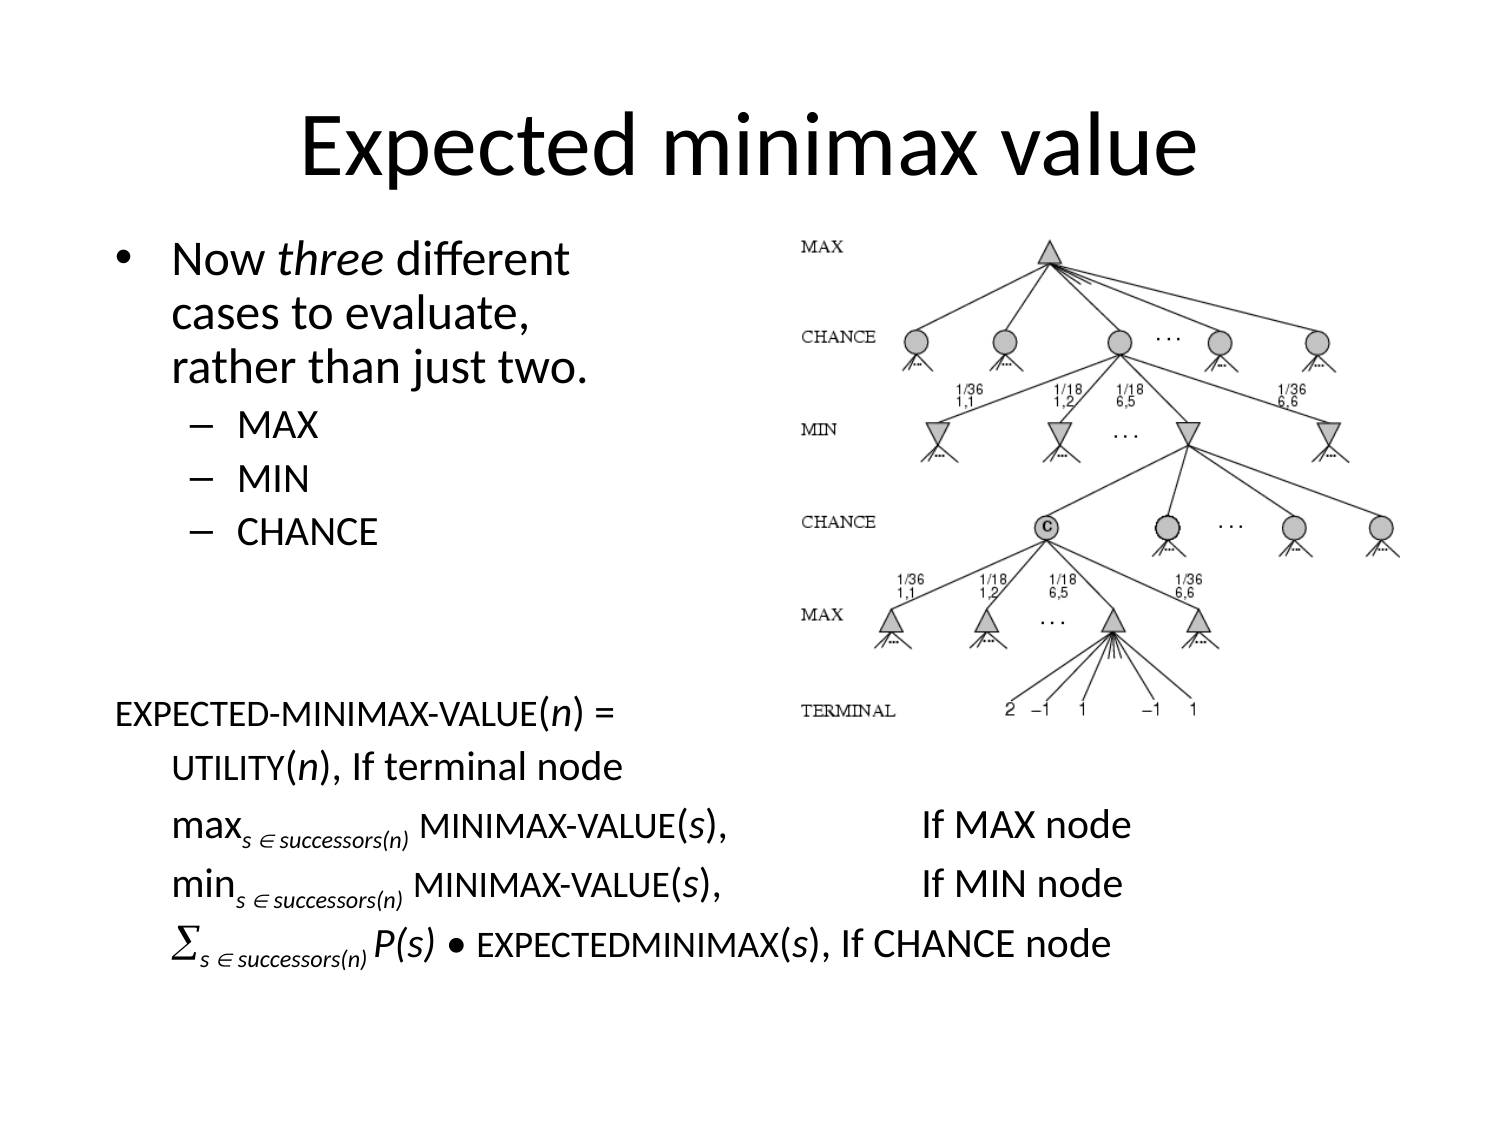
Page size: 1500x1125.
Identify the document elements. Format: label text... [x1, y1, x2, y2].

title Expected minimax value [75, 45, 1425, 233]
list Now three different cases to evaluate, rather than just two. MAX MIN CHANCE EXPECTED-MINIMAX-VALUE(n) = UTILITY(n), If terminal node maxs  successors(n) MINIMAX-VALUE(s), If MAX node mins  successors(n) MINIMAX-VALUE(s), If MIN node s  successors(n) P(s) • EXPECTEDMINIMAX(s), If CHANCE node [99, 224, 1375, 1038]
picture [799, 237, 1401, 724]
